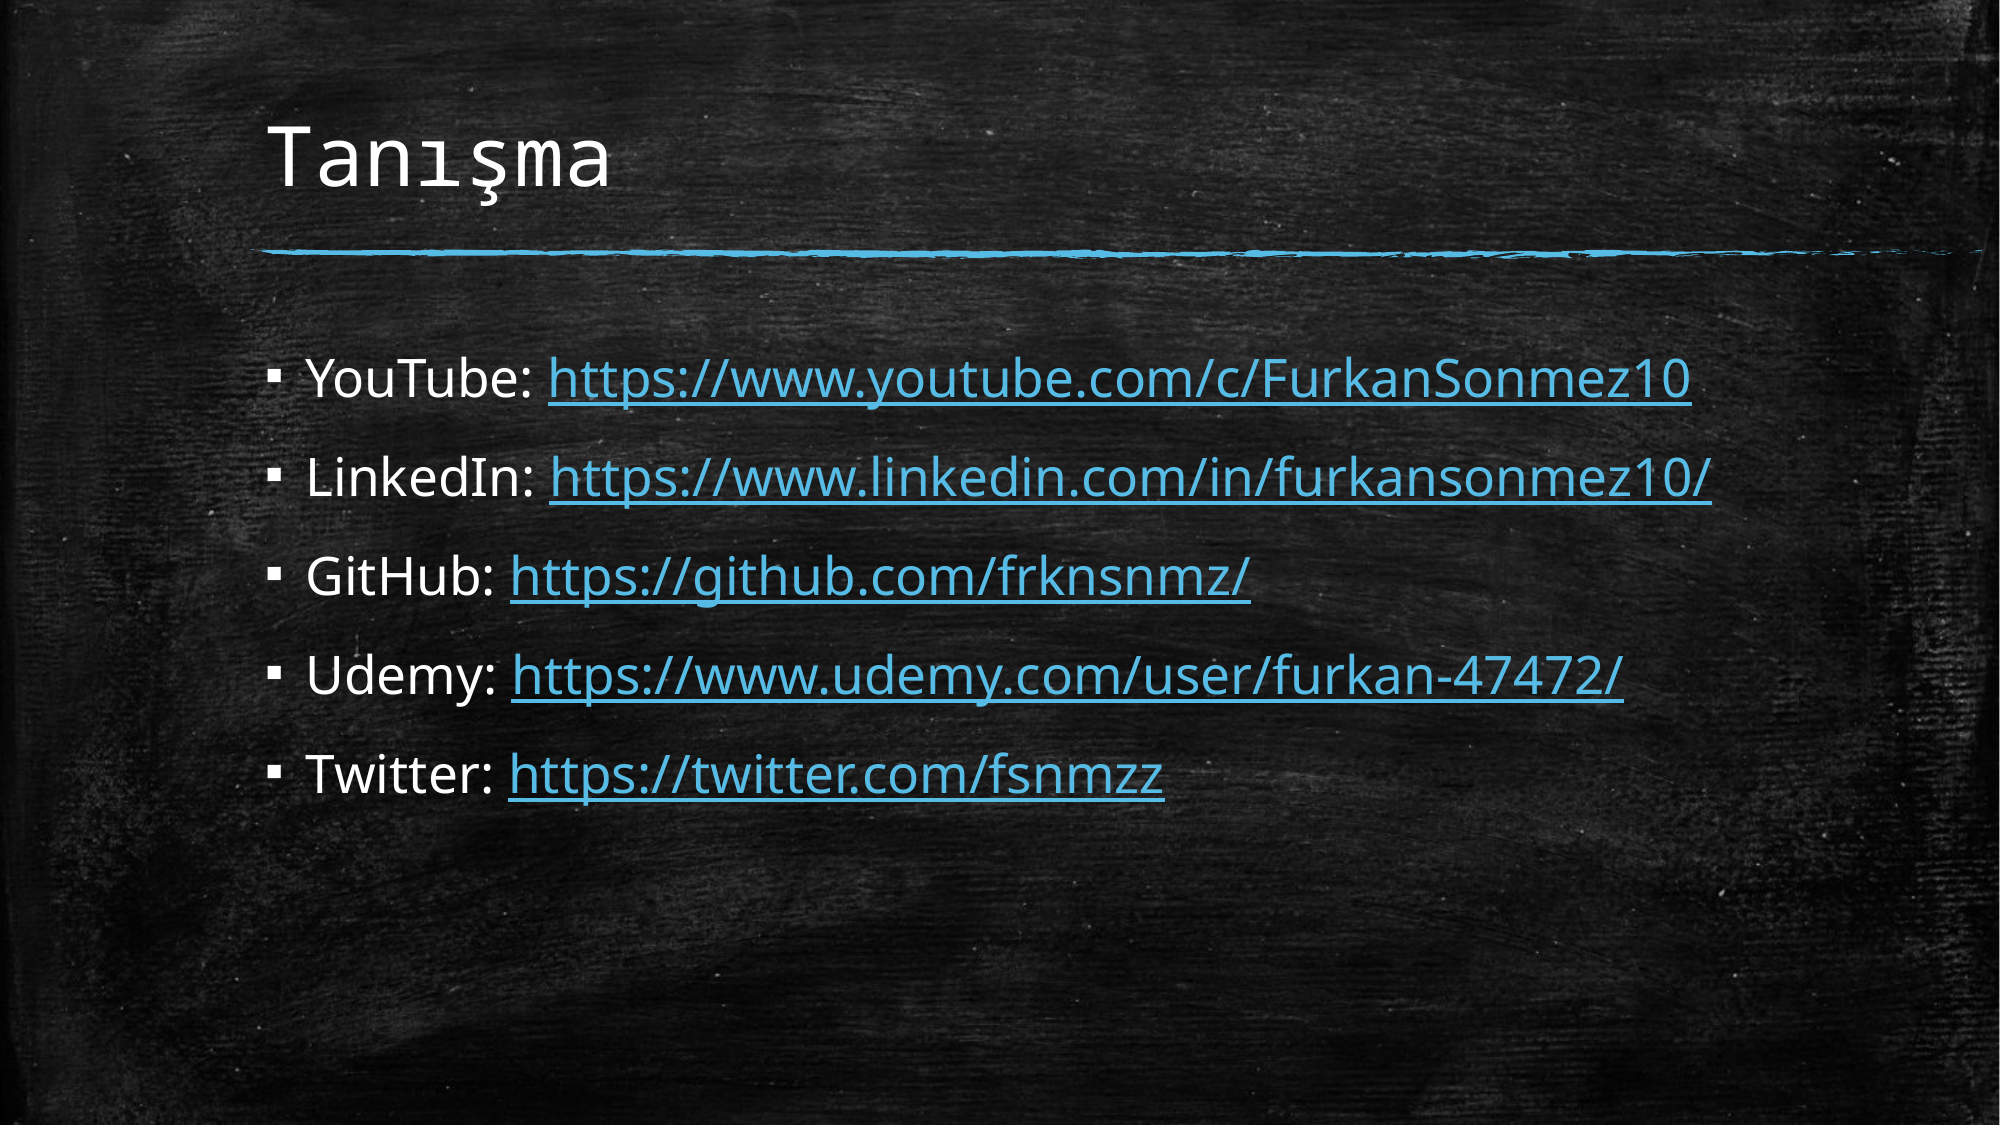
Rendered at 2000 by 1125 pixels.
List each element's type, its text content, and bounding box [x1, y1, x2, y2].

list YouTube: https://www.youtube.com/c/FurkanSonmez10 LinkedIn: https://www.linkedin.com/in/furkansonmez10/ GitHub: https://github.com/frknsnmz/ Udemy: https://www.udemy.com/user/furkan-47472/ Twitter: https://twitter.com/fsnmzz [249, 338, 1750, 931]
title Tanışma [249, 45, 1750, 213]
